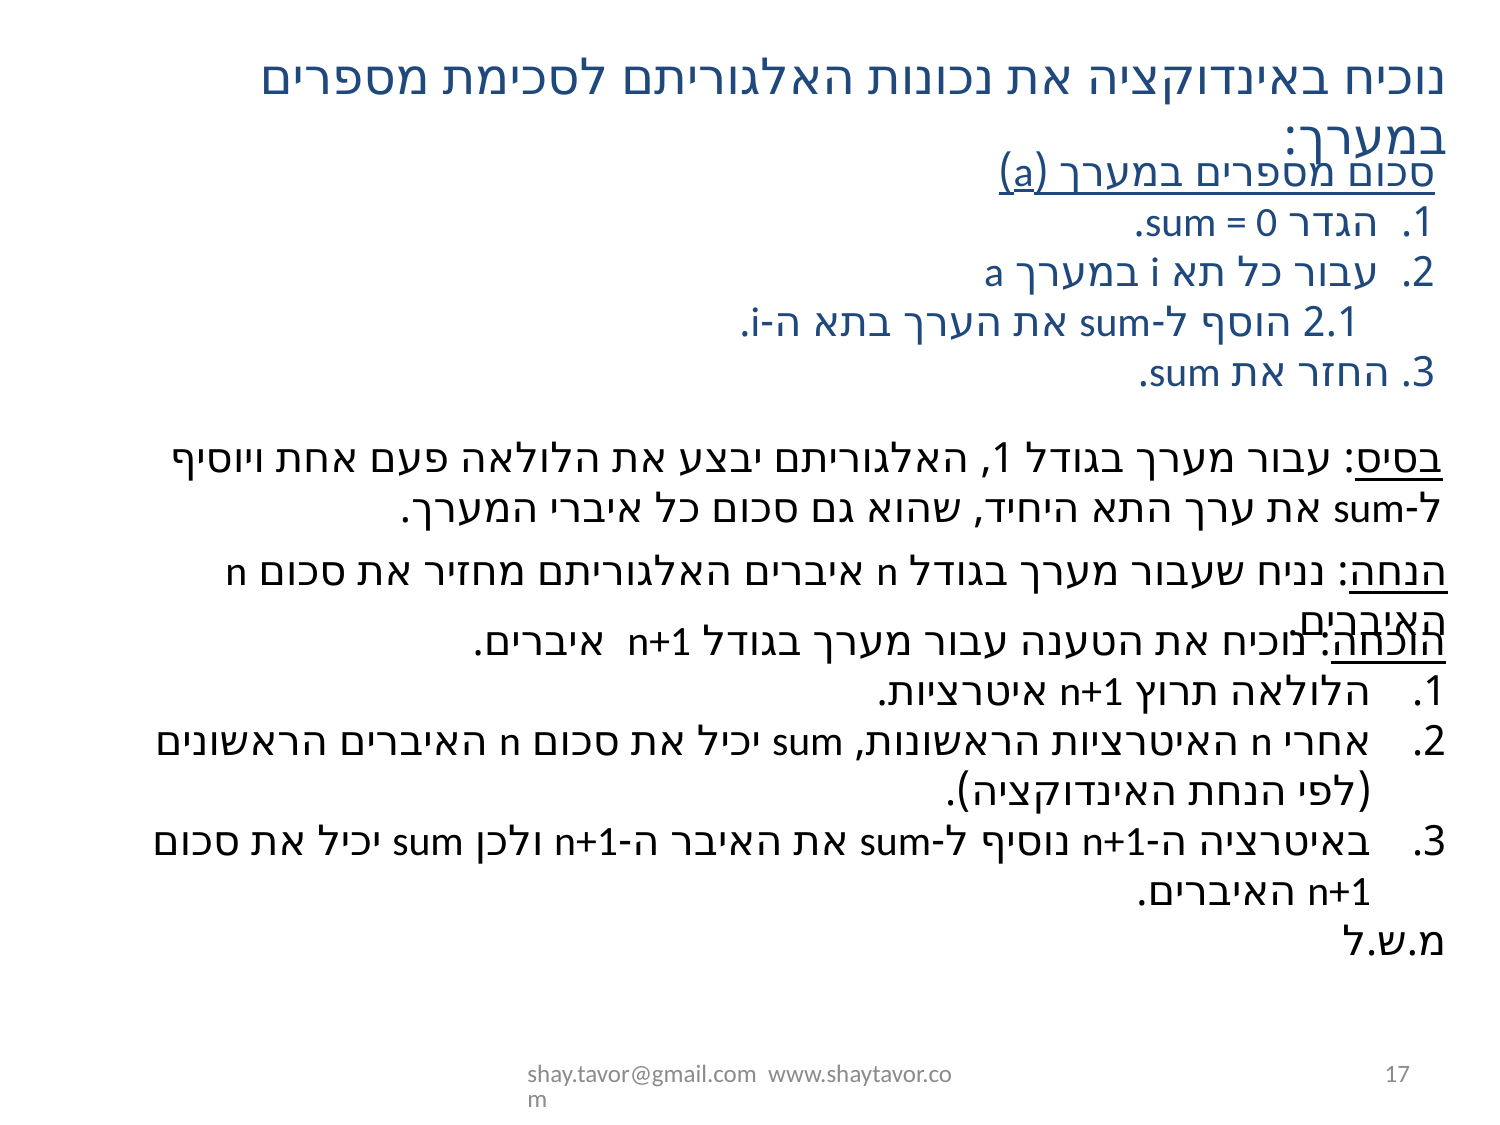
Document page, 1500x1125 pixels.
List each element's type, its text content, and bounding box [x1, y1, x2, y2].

text_box סכום מספרים במערך (a) הגדר sum = 0. עבור כל תא i במערך a 2.1 הוסף ל-sum את הערך בתא ה-i. 3. החזר את sum. [699, 137, 1450, 403]
text_box נוכיח באינדוקציה את נכונות האלגוריתם לסכימת מספרים במערך: [137, 37, 1463, 173]
text_box בסיס: עבור מערך בגודל 1, האלגוריתם יבצע את הלולאה פעם אחת ויוסיף ל-sum את ערך התא היחיד, שהוא גם סכום כל איברי המערך. [94, 423, 1458, 538]
footer shay.tavor@gmail.com www.shaytavor.com [512, 1042, 988, 1103]
text_box הוכחה: נוכיח את הטענה עבור מערך בגודל n+1 איברים. הלולאה תרוץ n+1 איטרציות. אחרי n האיטרציות הראשונות, sum יכיל את סכום n האיברים הראשונים (לפי הנחת האינדוקציה). באיטרציה ה-n+1 נוסיף ל-sum את האיבר ה-n+1 ולכן sum יכיל את סכום n+1 האיברים. מ.ש.ל [98, 606, 1462, 971]
text_box הנחה: נניח שעבור מערך בגודל n איברים האלגוריתם מחזיר את סכום n האיברים. [99, 535, 1463, 651]
slide_number 17 [1074, 1042, 1425, 1103]
